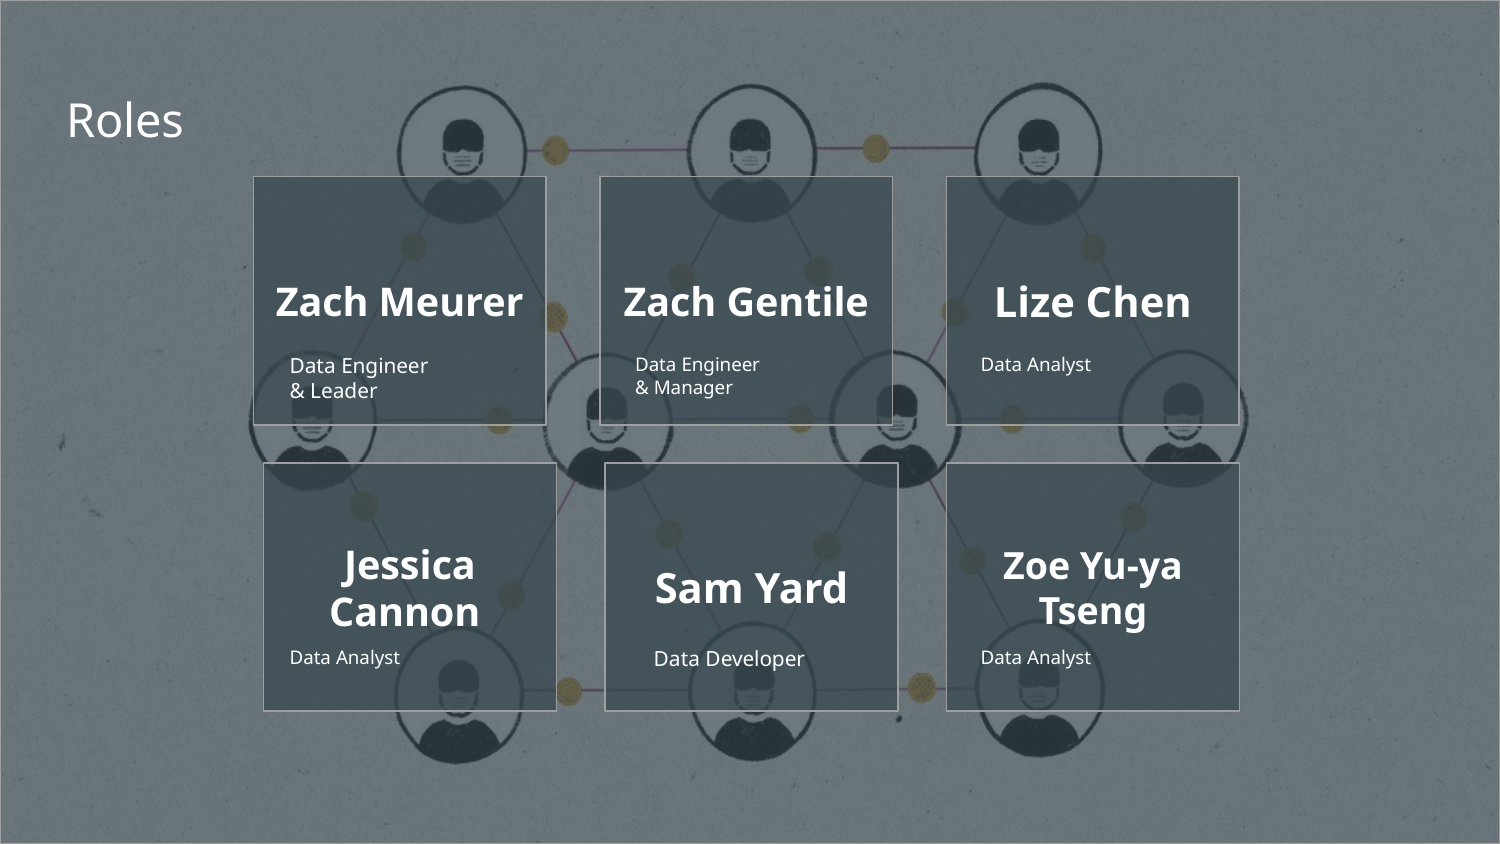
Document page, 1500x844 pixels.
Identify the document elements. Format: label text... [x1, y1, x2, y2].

text_box Data Engineer & Leader [274, 337, 600, 407]
text_box Jessica Cannon [263, 462, 557, 712]
text_box Sam Yard [605, 462, 898, 712]
text_box [0, 0, 1500, 844]
text_box Data Analyst [965, 630, 1291, 700]
text_box Data Analyst [965, 337, 1291, 407]
text_box Zoe Yu-ya Tseng [946, 462, 1240, 712]
text_box Zach Gentile [599, 176, 893, 425]
text_box Lize Chen [946, 176, 1240, 425]
text_box Data Developer [638, 630, 843, 690]
text_box Zach Meurer [253, 176, 547, 425]
text_box Data Analyst [274, 630, 600, 700]
text_box Data Engineer & Manager [620, 337, 946, 407]
title Roles [51, 72, 1449, 167]
